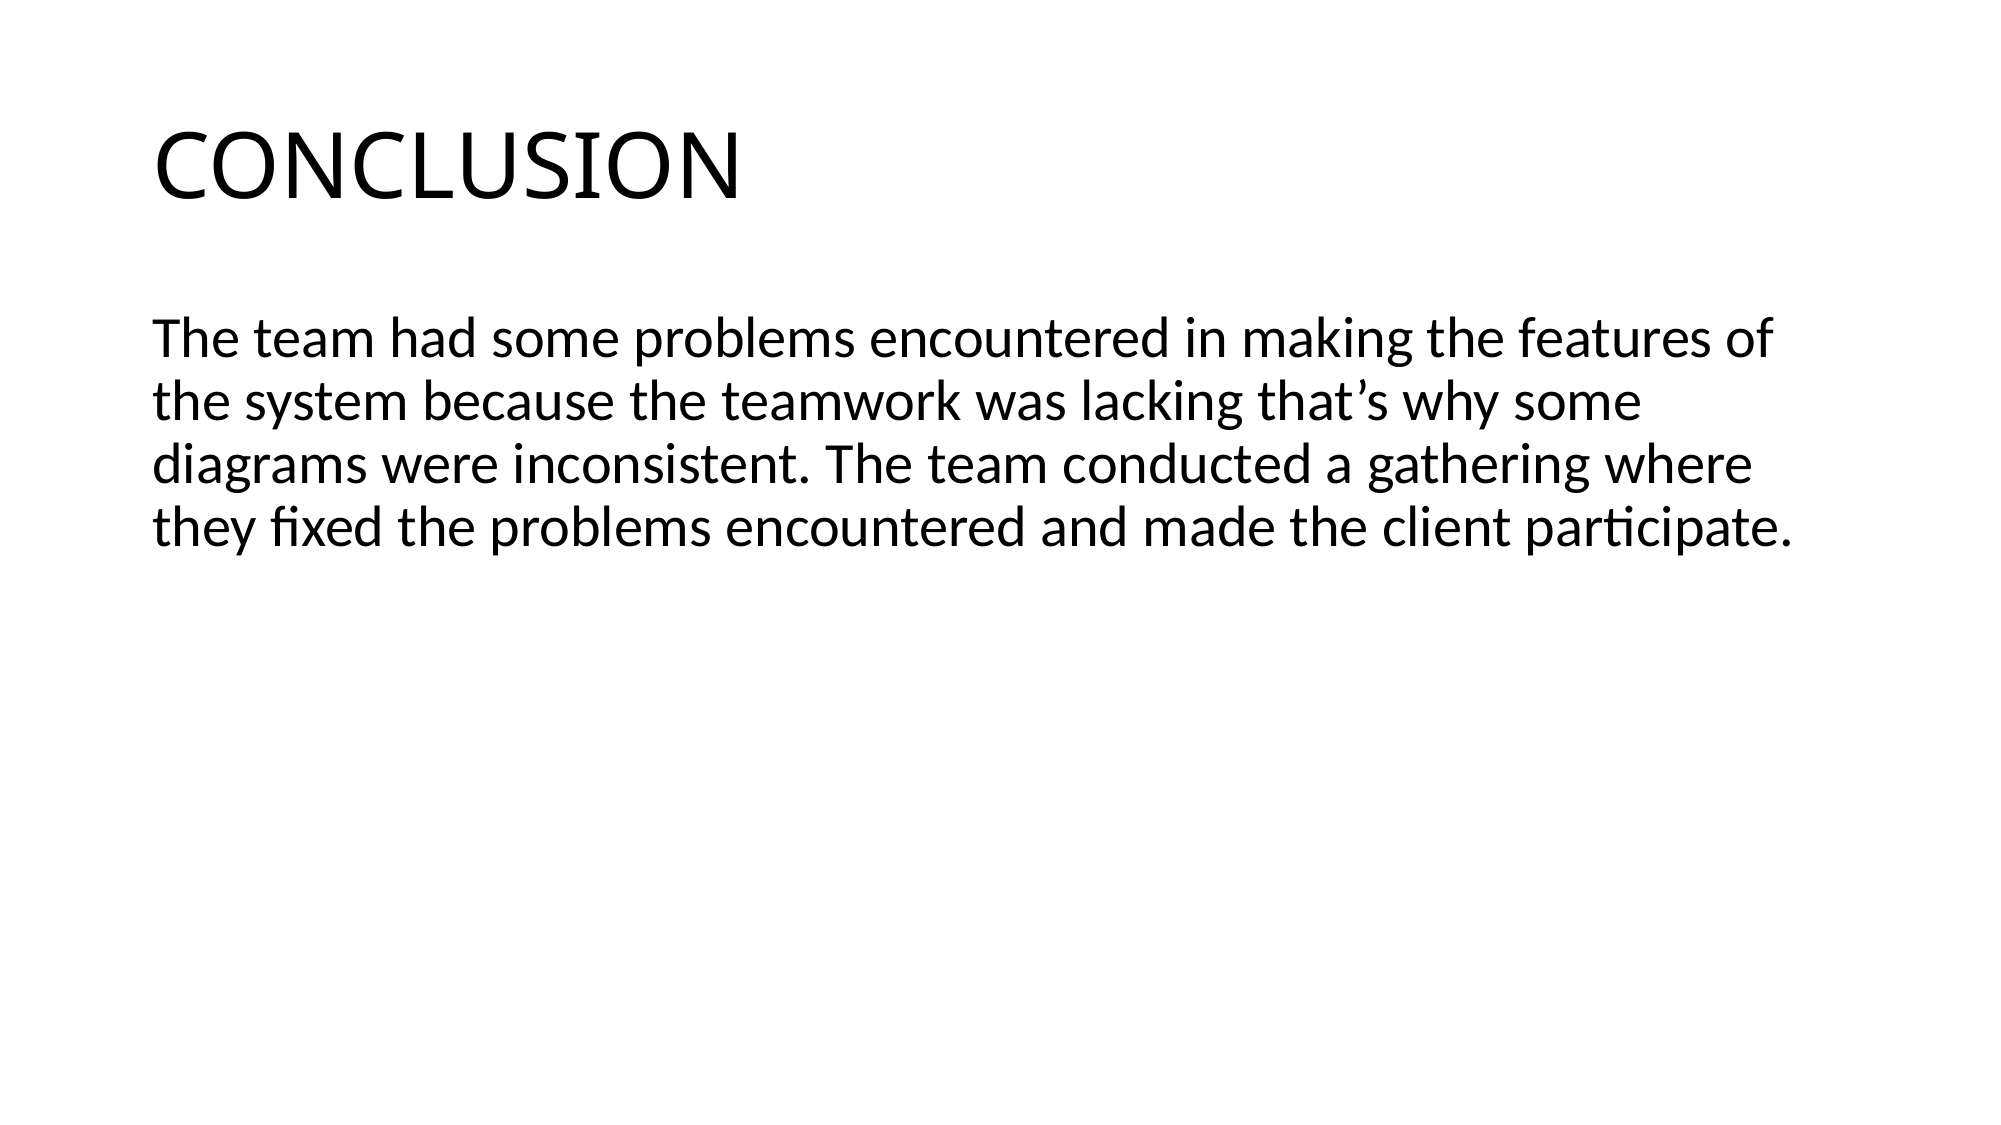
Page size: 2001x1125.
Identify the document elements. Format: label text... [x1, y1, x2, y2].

list The team had some problems encountered in making the features of the system because the teamwork was lacking that’s why some diagrams were inconsistent. The team conducted a gathering where they fixed the problems encountered and made the client participate. [137, 299, 1863, 1014]
title CONCLUSION [137, 59, 1863, 278]
